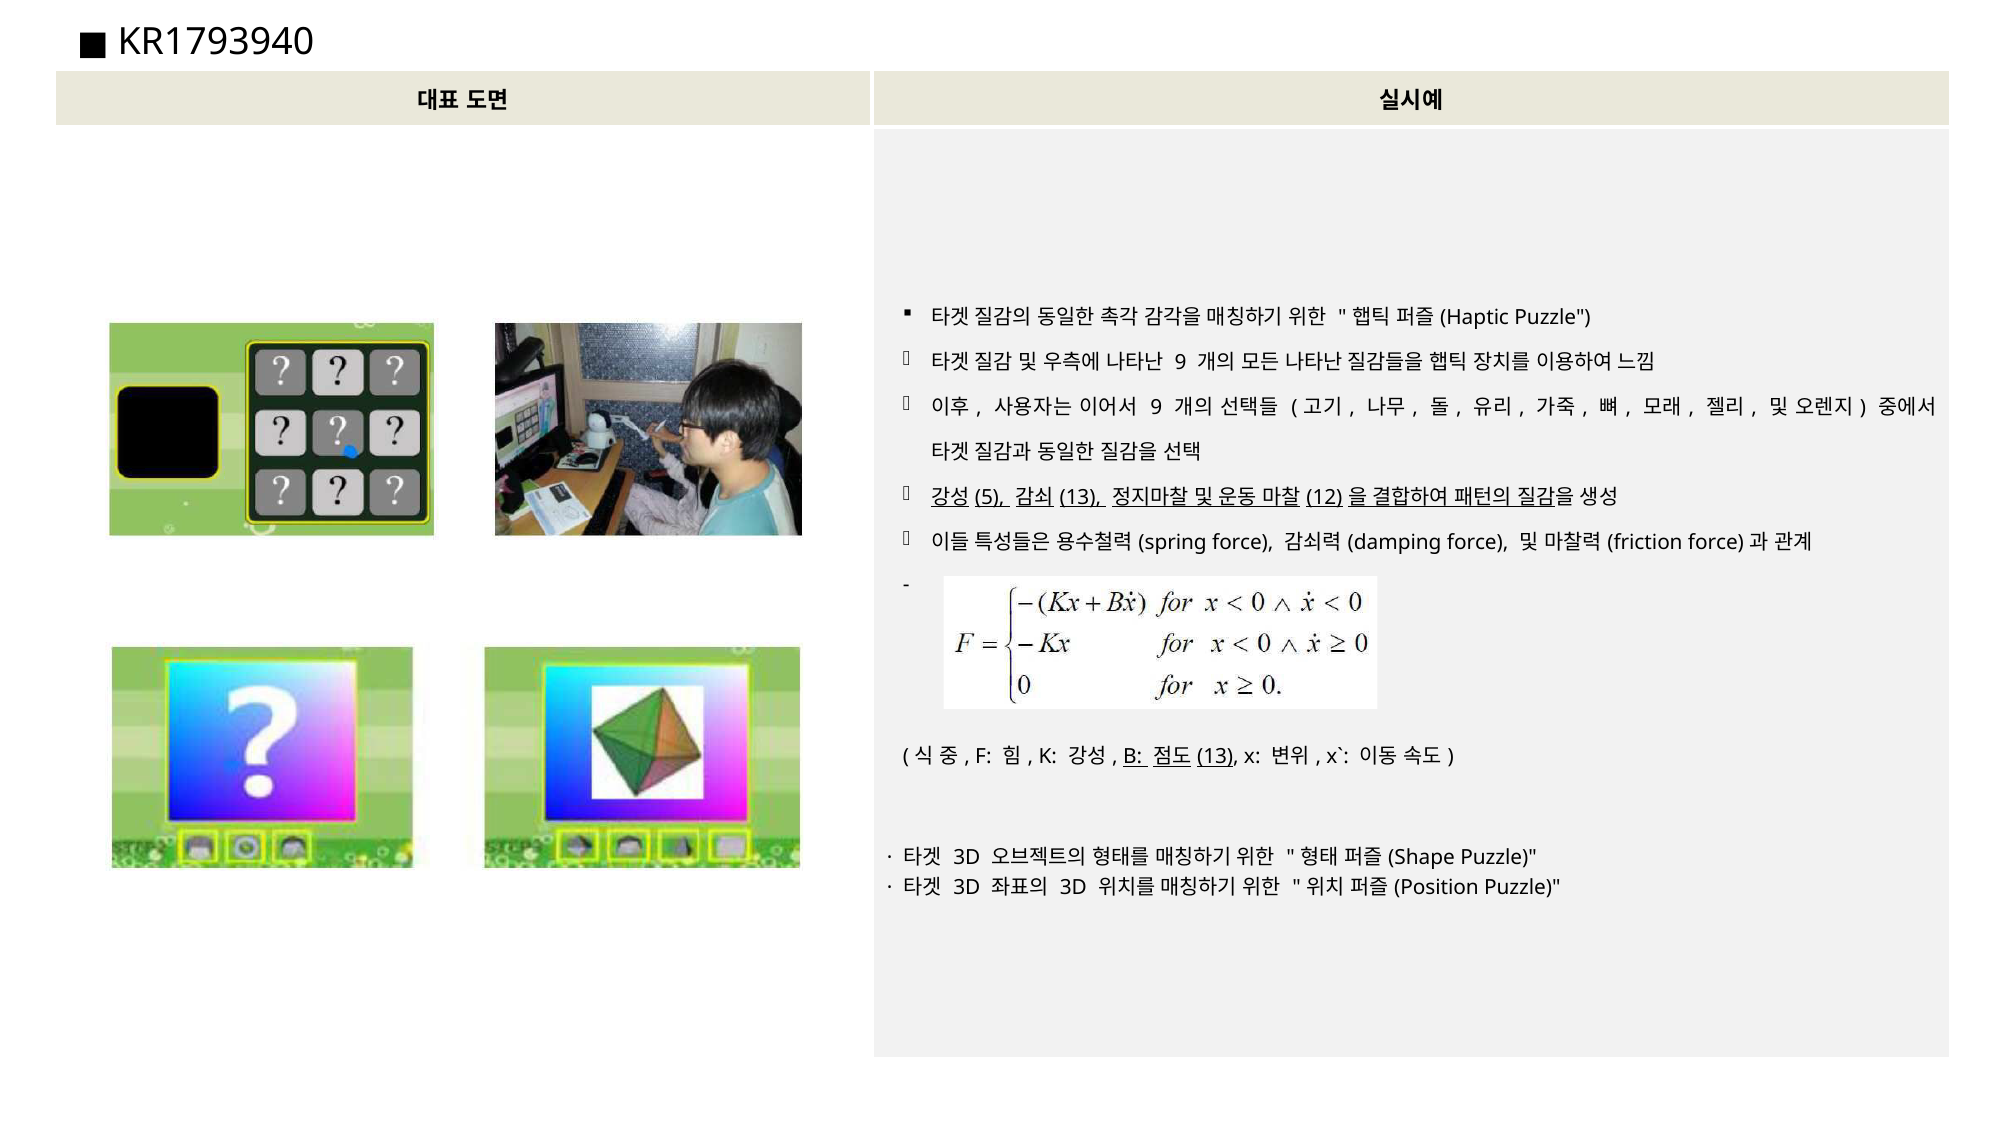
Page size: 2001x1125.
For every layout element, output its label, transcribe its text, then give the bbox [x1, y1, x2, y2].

table_cell 타겟 질감의 동일한 촉각 감각을 매칭하기 위한 "햅틱 퍼즐(Haptic Puzzle") 타겟 질감 및 우측에 나타난 9 개의 모든 나타난 질감들을 햅틱 장치를 이용하여 느낌 이후, 사용자는 이어서 9 개의 선택들 (고기, 나무, 돌, 유리, 가죽, 뼈, 모래, 젤리, 및 오렌지) 중에서 타겟 질감과 동일한 질감을 선택 강성(5), 감쇠(13), 정지마찰 및 운동 마찰(12)을 결합하여 패턴의 질감을 생성 이들 특성들은 용수철력(spring force), 감쇠력(damping force), 및 마찰력(friction force)과 관계 - (식 중, F: 힘, K: 강성, B: 점도(13), x: 변위, x`: 이동 속도) · 타겟 3D 오브젝트의 형태를 매칭하기 위한 "형태 퍼즐(Shape Puzzle)" · 타겟 3D 좌표의 3D 위치를 매칭하기 위한 "위치 퍼즐(Position Puzzle)" [874, 129, 1949, 1057]
table_header 대표 도면 [56, 71, 870, 125]
picture [943, 576, 1378, 709]
picture [105, 318, 804, 540]
table_header 실시예 [874, 71, 1949, 125]
table_cell [54, 129, 870, 1057]
text_box ■ KR1793940 [62, 14, 579, 65]
picture [105, 642, 804, 871]
